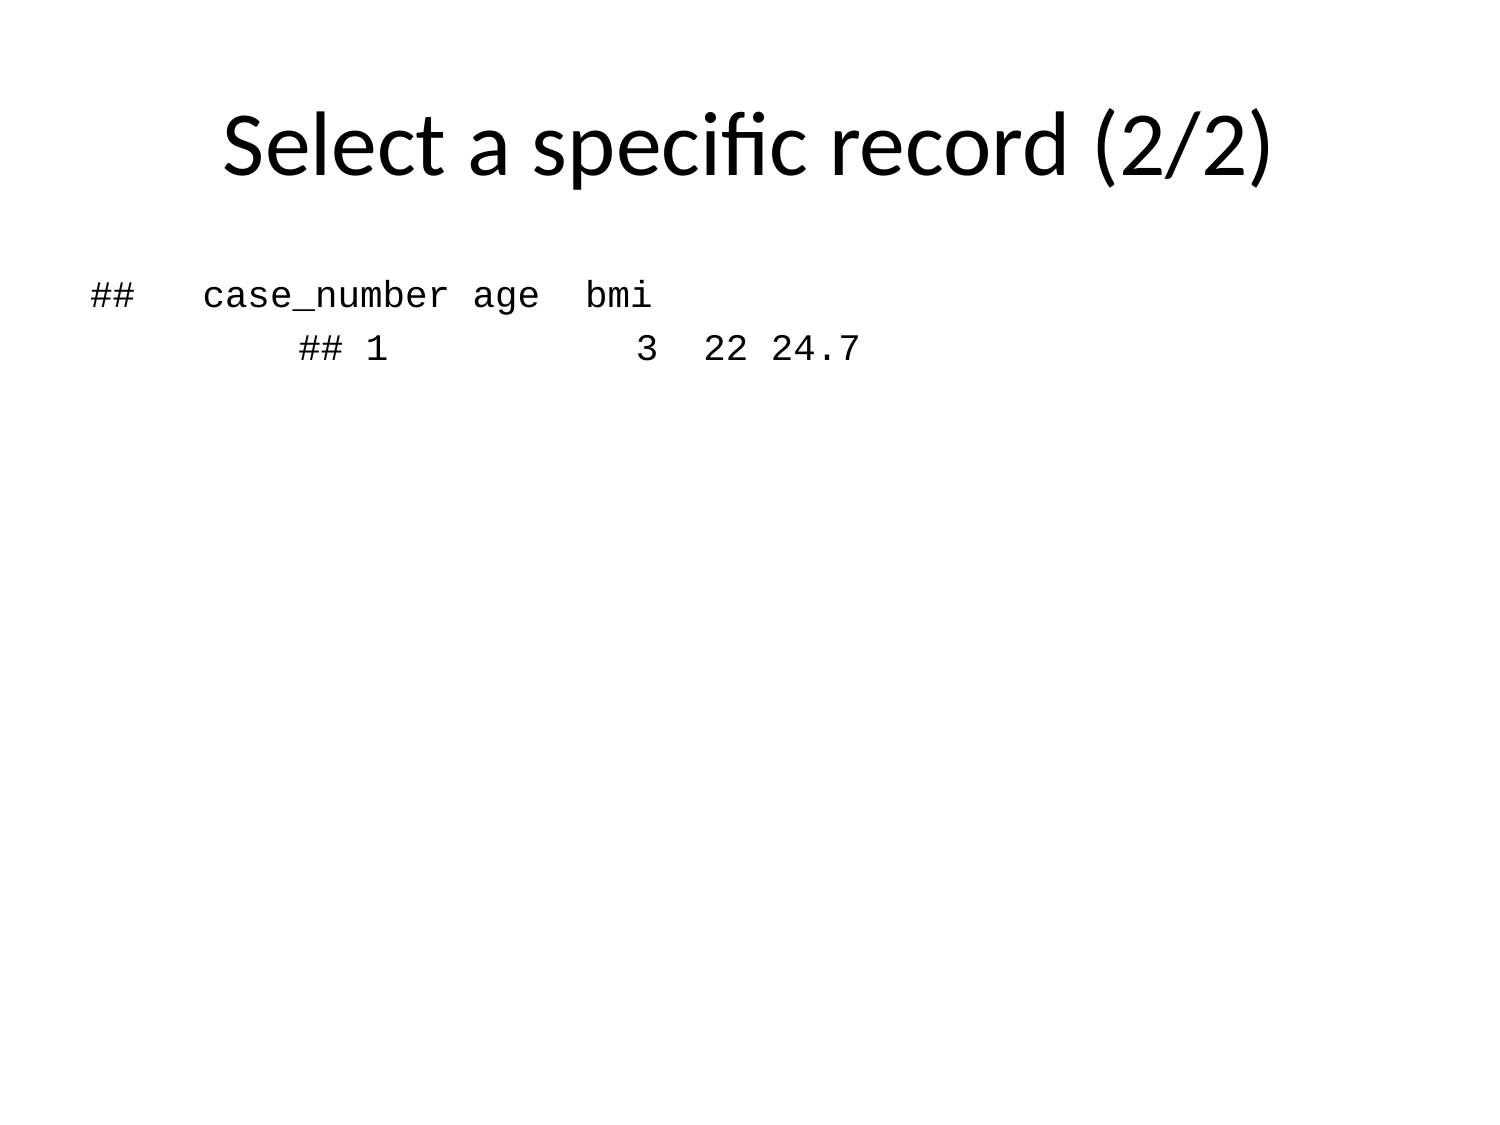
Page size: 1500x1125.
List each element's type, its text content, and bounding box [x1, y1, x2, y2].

title Select a specific record (2/2) [75, 45, 1425, 233]
list ## case_number age bmi ## 1 3 22 24.7 [75, 262, 1425, 1005]
